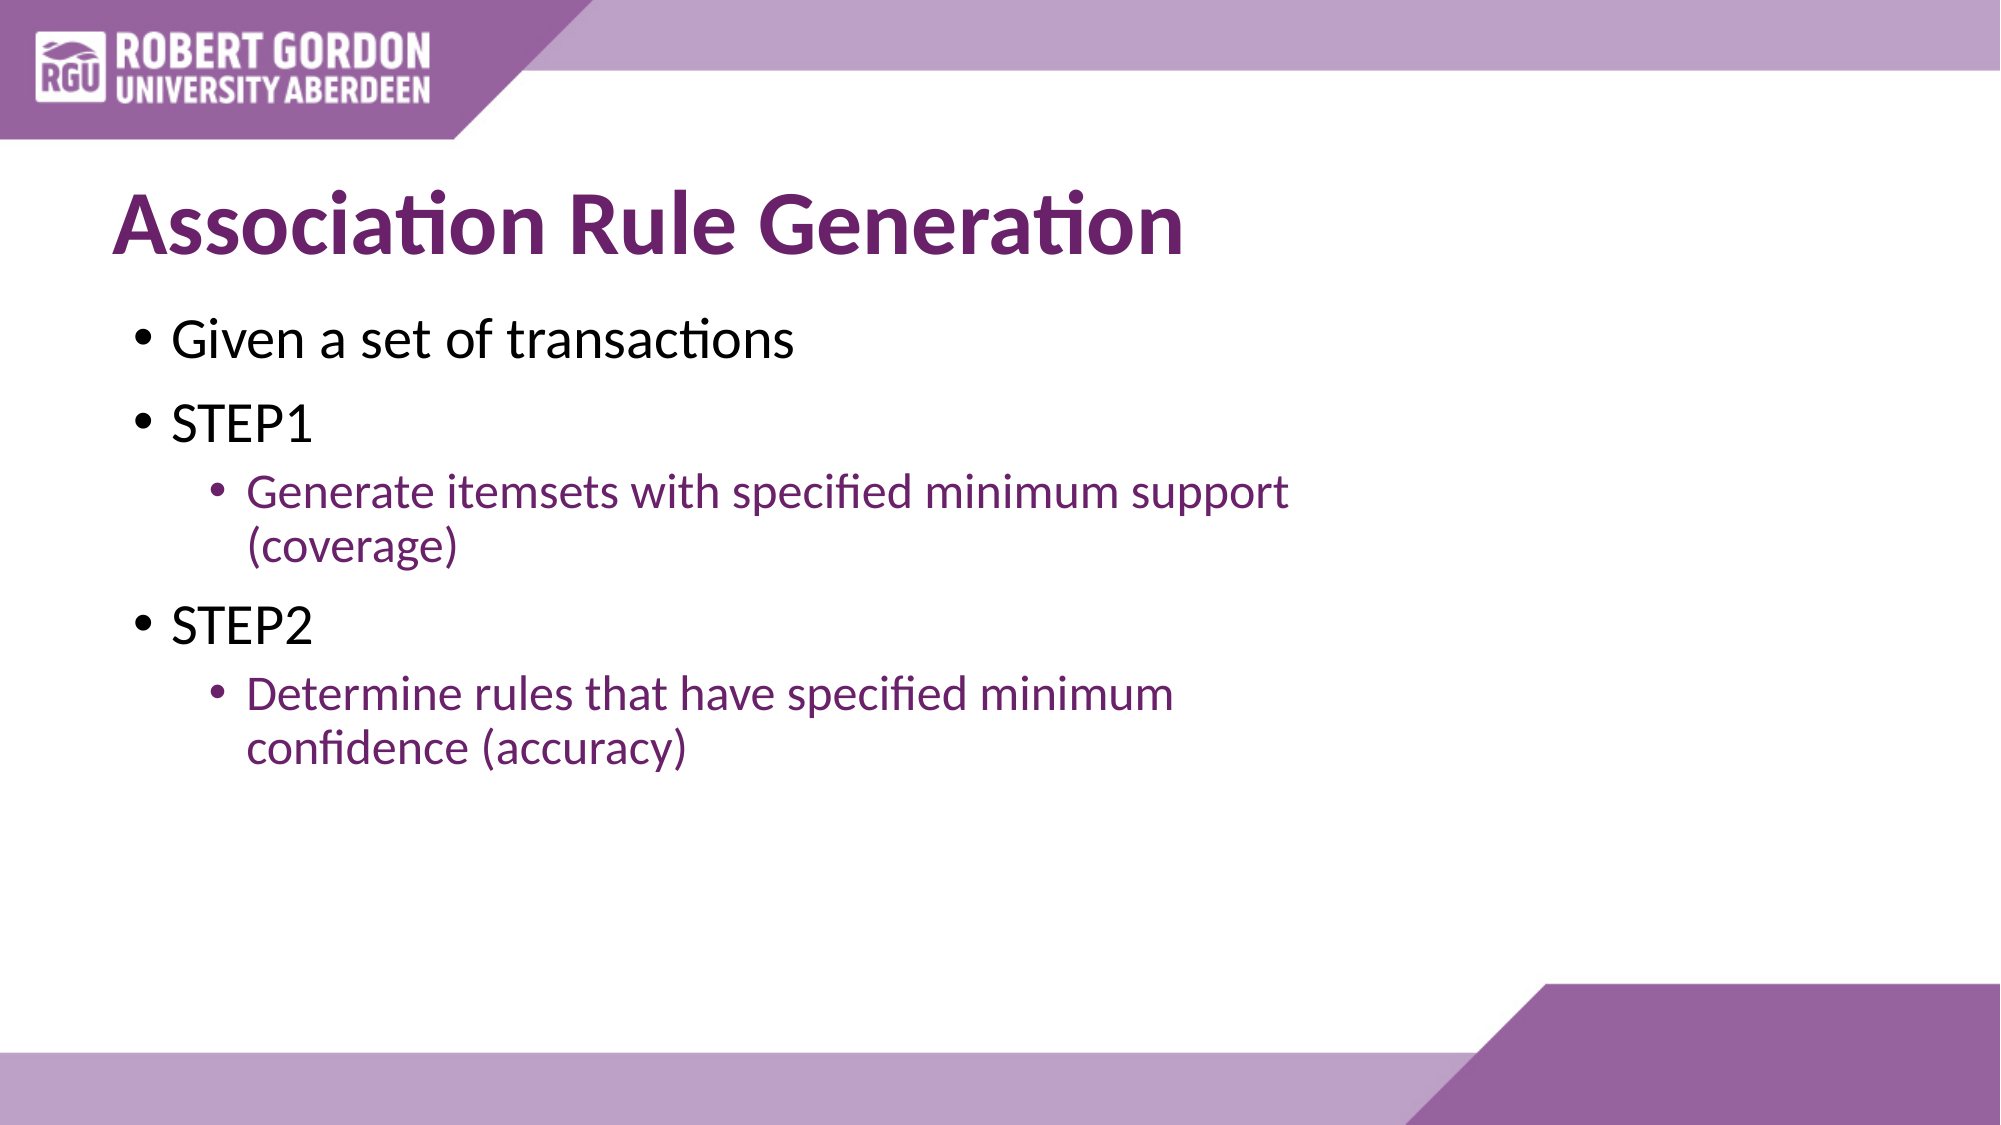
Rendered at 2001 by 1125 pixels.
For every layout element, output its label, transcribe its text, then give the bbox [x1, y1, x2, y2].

title Association Rule Generation [97, 168, 1823, 293]
list Given a set of transactions STEP1 Generate itemsets with specified minimum support (coverage) STEP2 Determine rules that have specified minimum confidence (accuracy) [118, 301, 1383, 976]
picture [0, 0, 2000, 1125]
